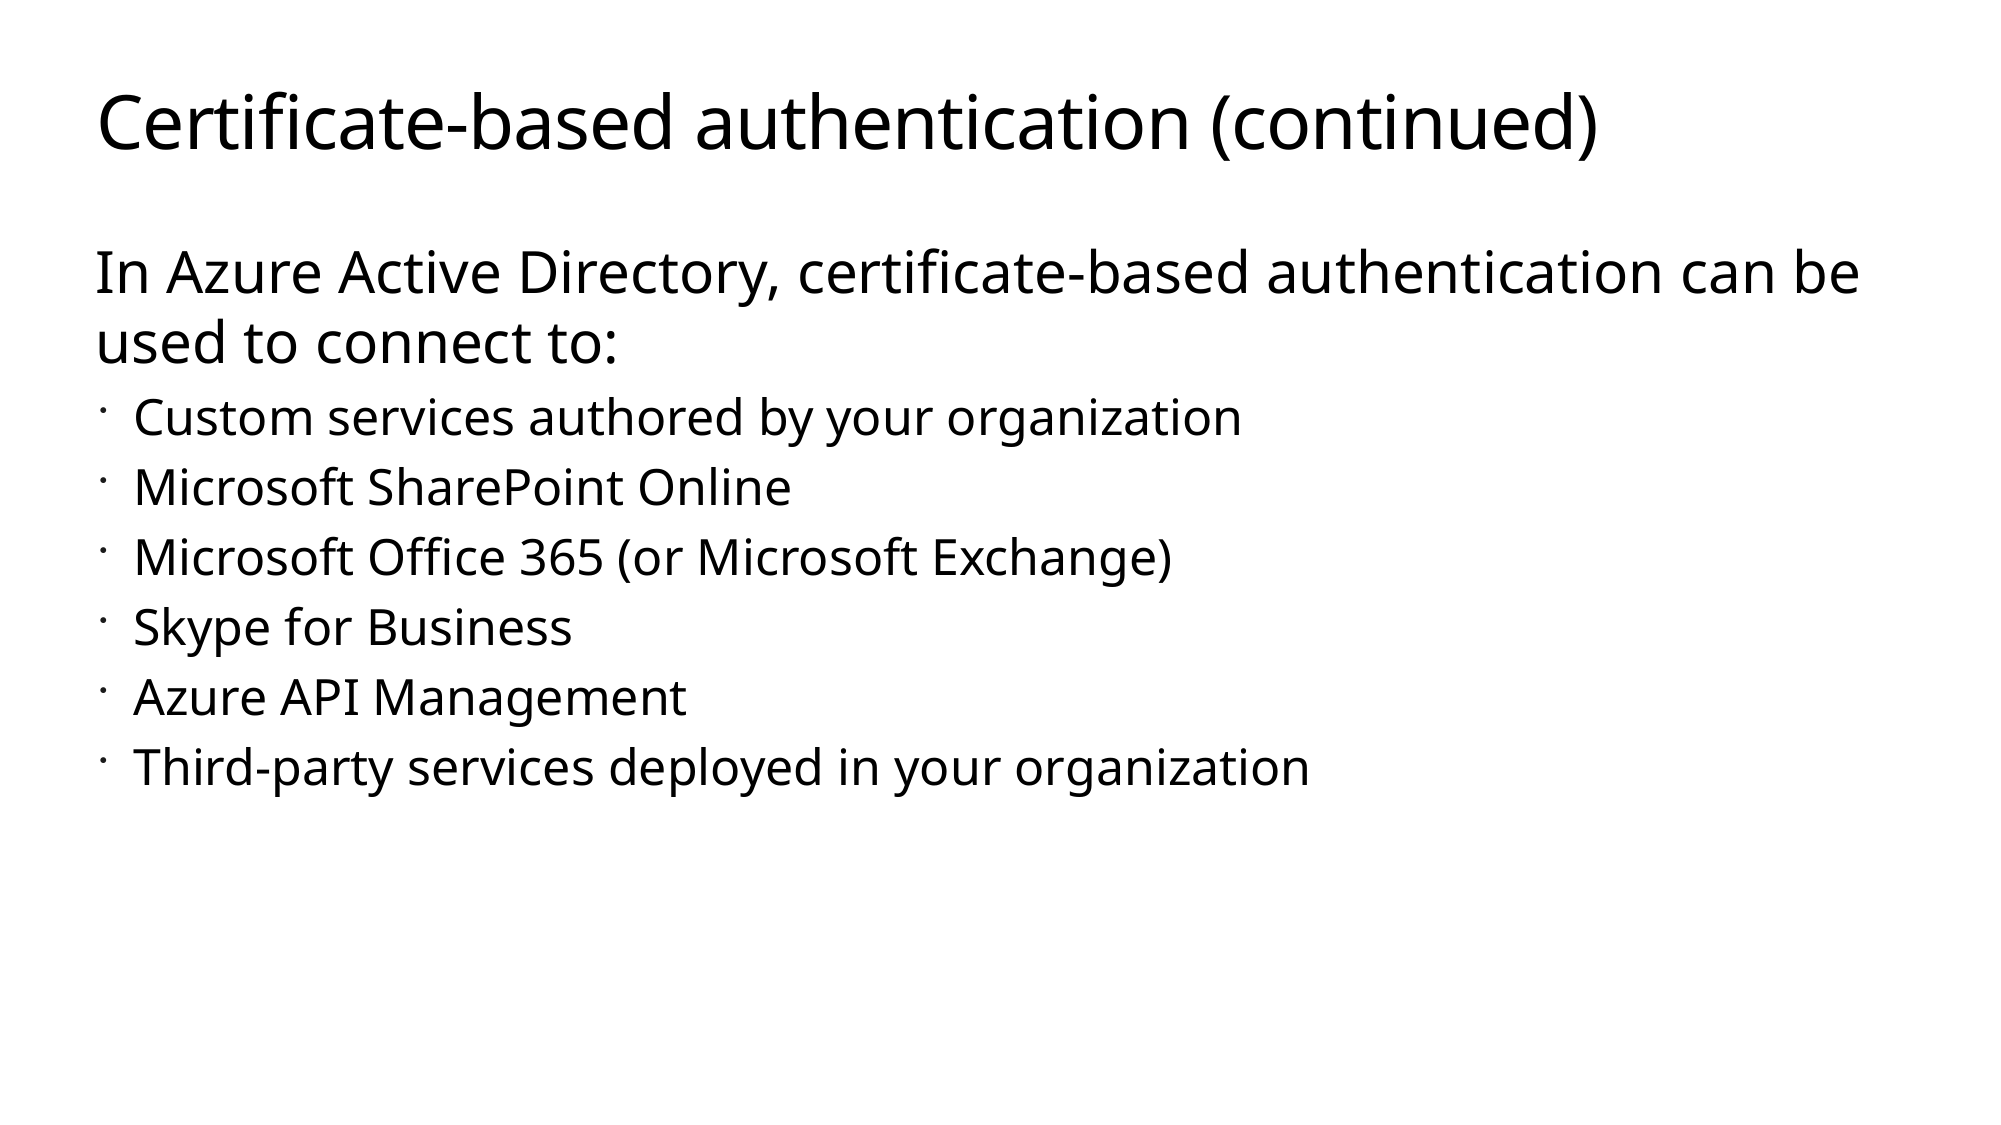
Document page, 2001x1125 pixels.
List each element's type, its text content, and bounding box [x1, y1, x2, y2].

title Certificate-based authentication (continued) [96, 75, 1904, 166]
list In Azure Active Directory, certificate-based authentication can be used to connect to: Custom services authored by your organization Microsoft SharePoint Online Microsoft Office 365 (or Microsoft Exchange) Skype for Business Azure API Management Third-party services deployed in your organization [95, 235, 1904, 813]
